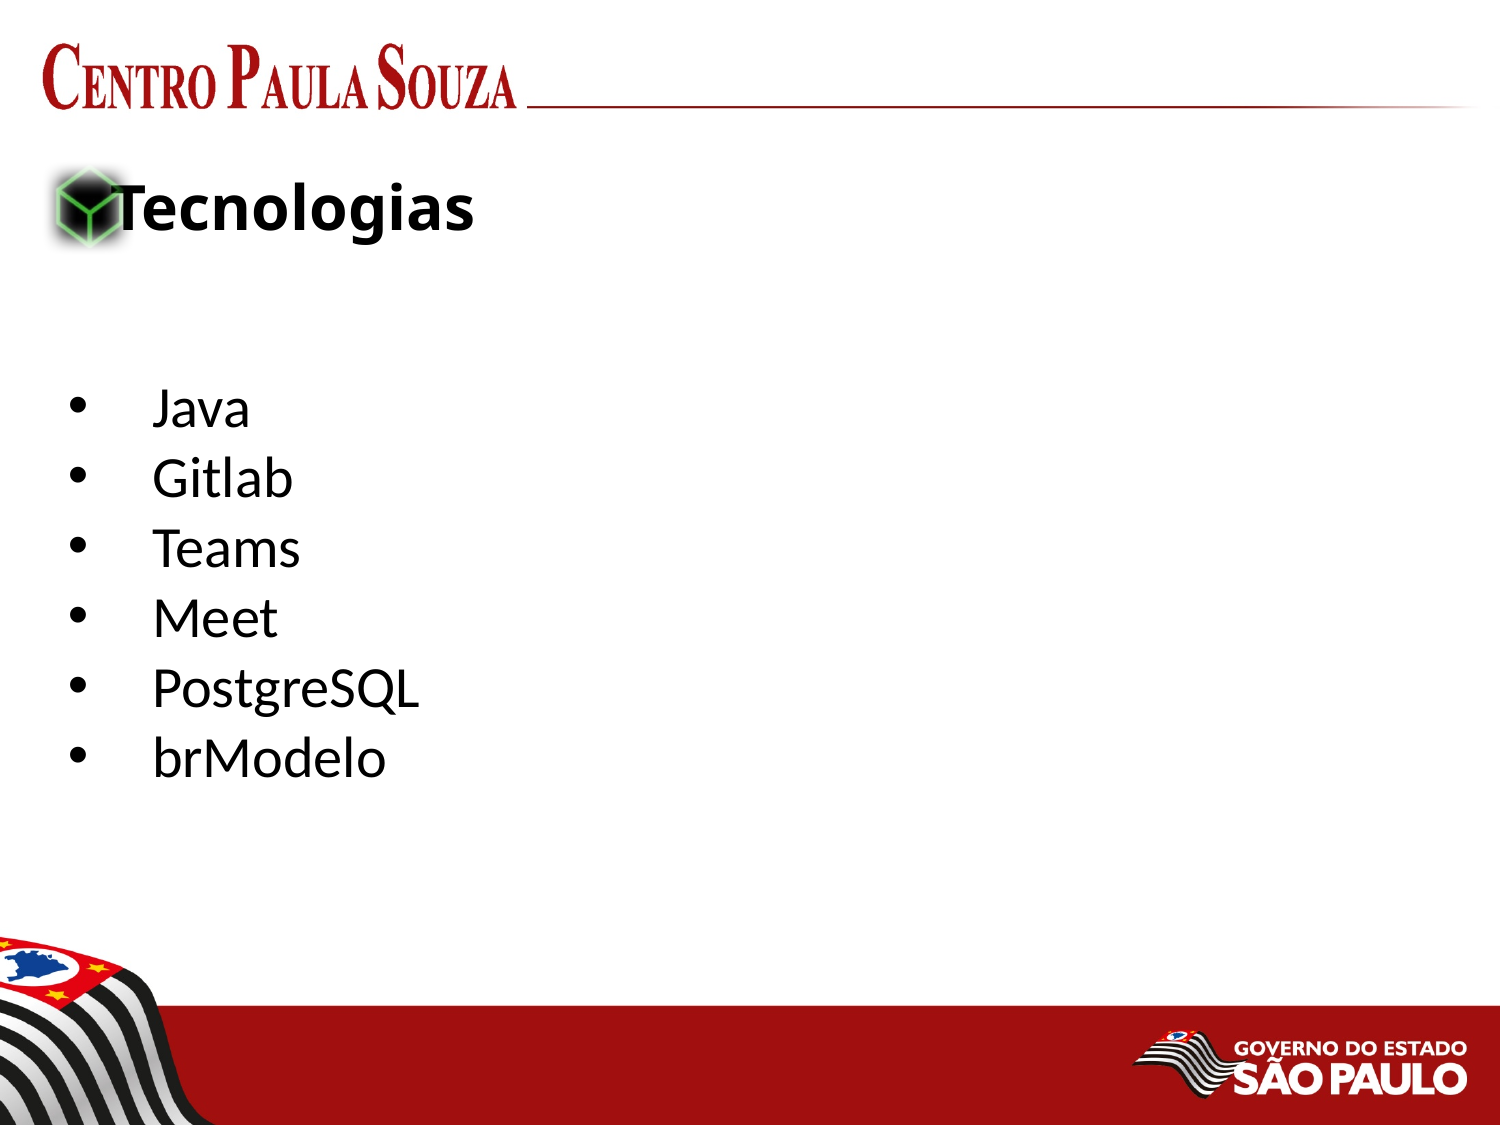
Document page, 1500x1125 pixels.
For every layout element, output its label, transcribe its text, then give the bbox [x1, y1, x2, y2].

text_box Java Gitlab Teams Meet PostgreSQL brModelo [53, 361, 1400, 867]
picture [0, 0, 1500, 1125]
text_box Tecnologias [136, 160, 604, 251]
